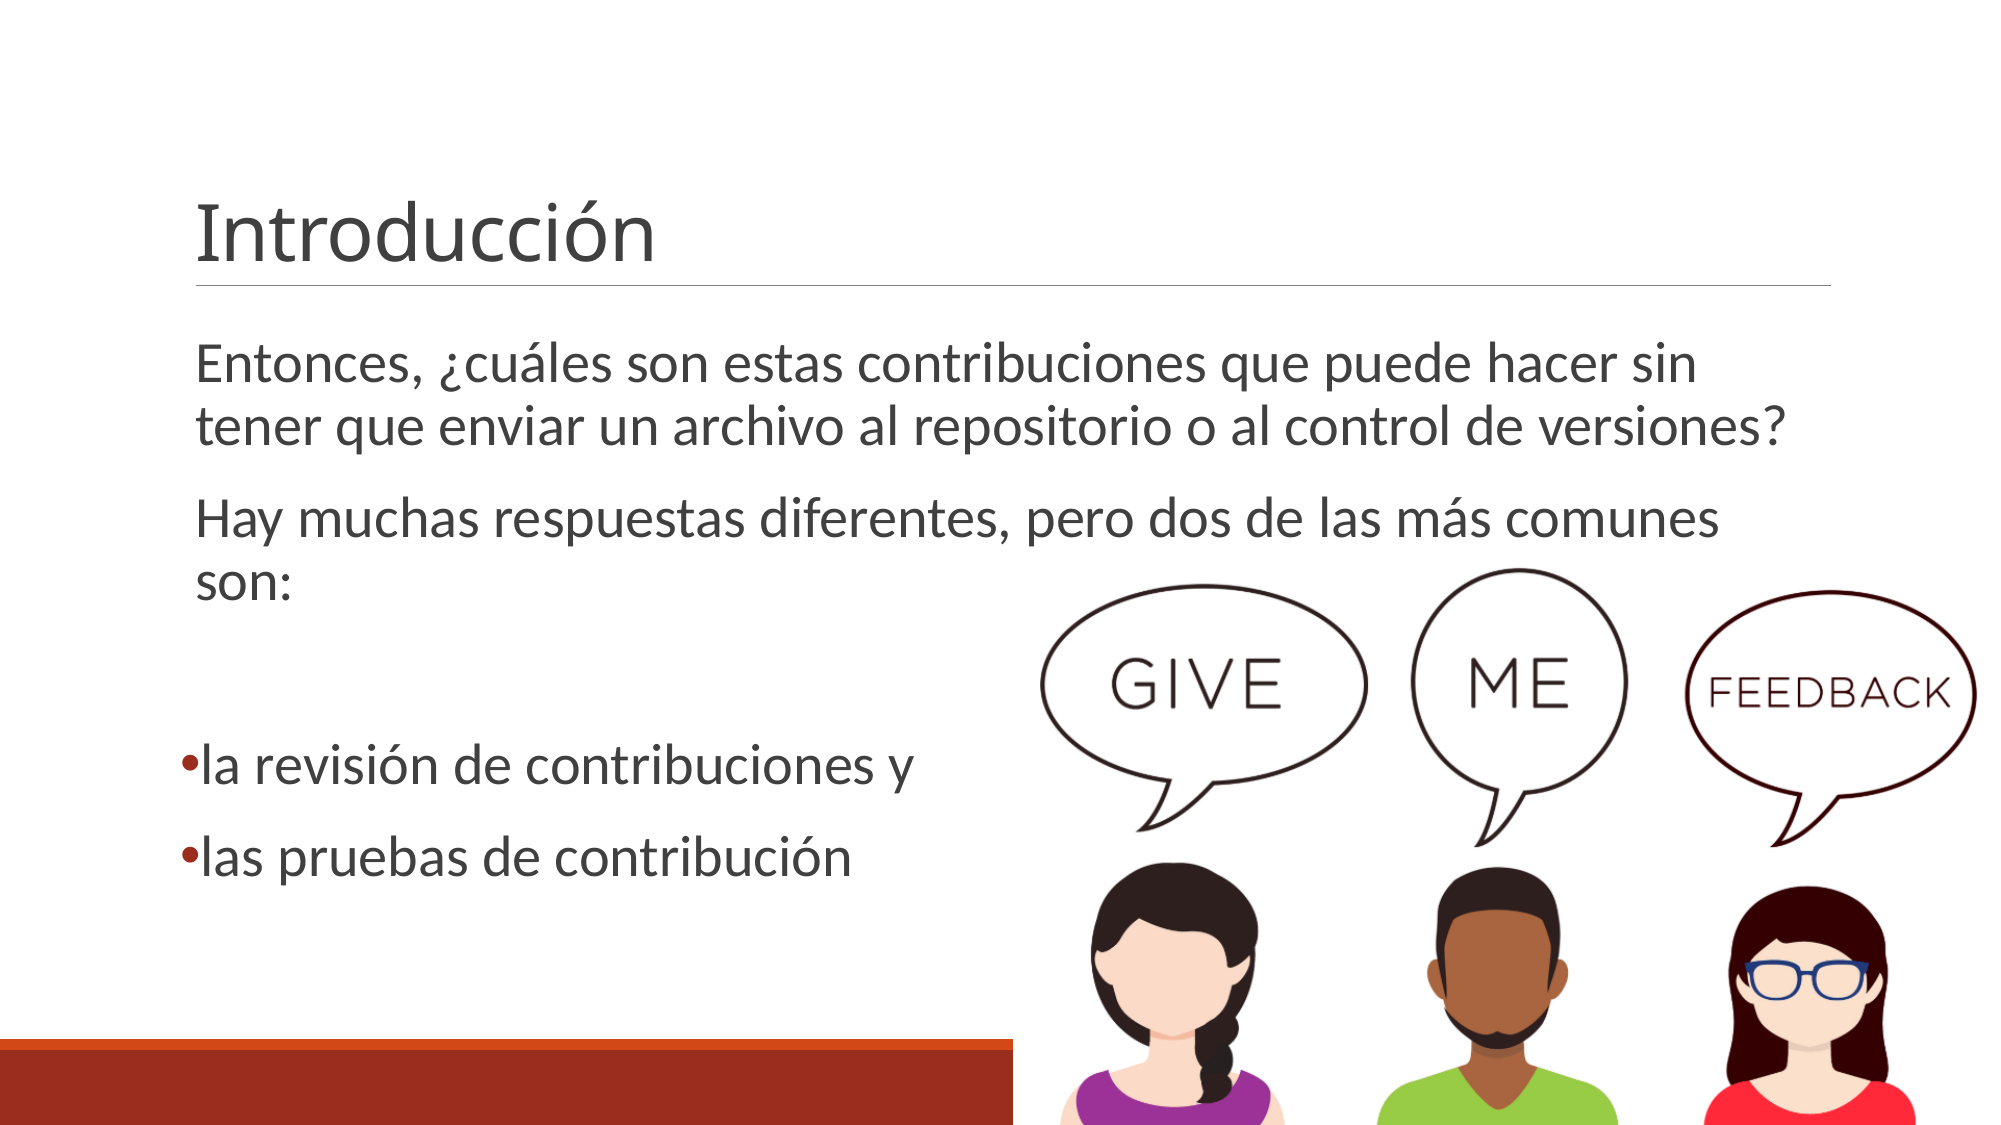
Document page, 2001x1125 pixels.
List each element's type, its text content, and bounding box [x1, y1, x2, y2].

picture [1013, 564, 2000, 1125]
list Entonces, ¿cuáles son estas contribuciones que puede hacer sin tener que enviar un archivo al repositorio o al control de versiones? Hay muchas respuestas diferentes, pero dos de las más comunes son: la revisión de contribuciones y las pruebas de contribución [180, 324, 1817, 941]
title Introducción [180, 47, 1883, 285]
